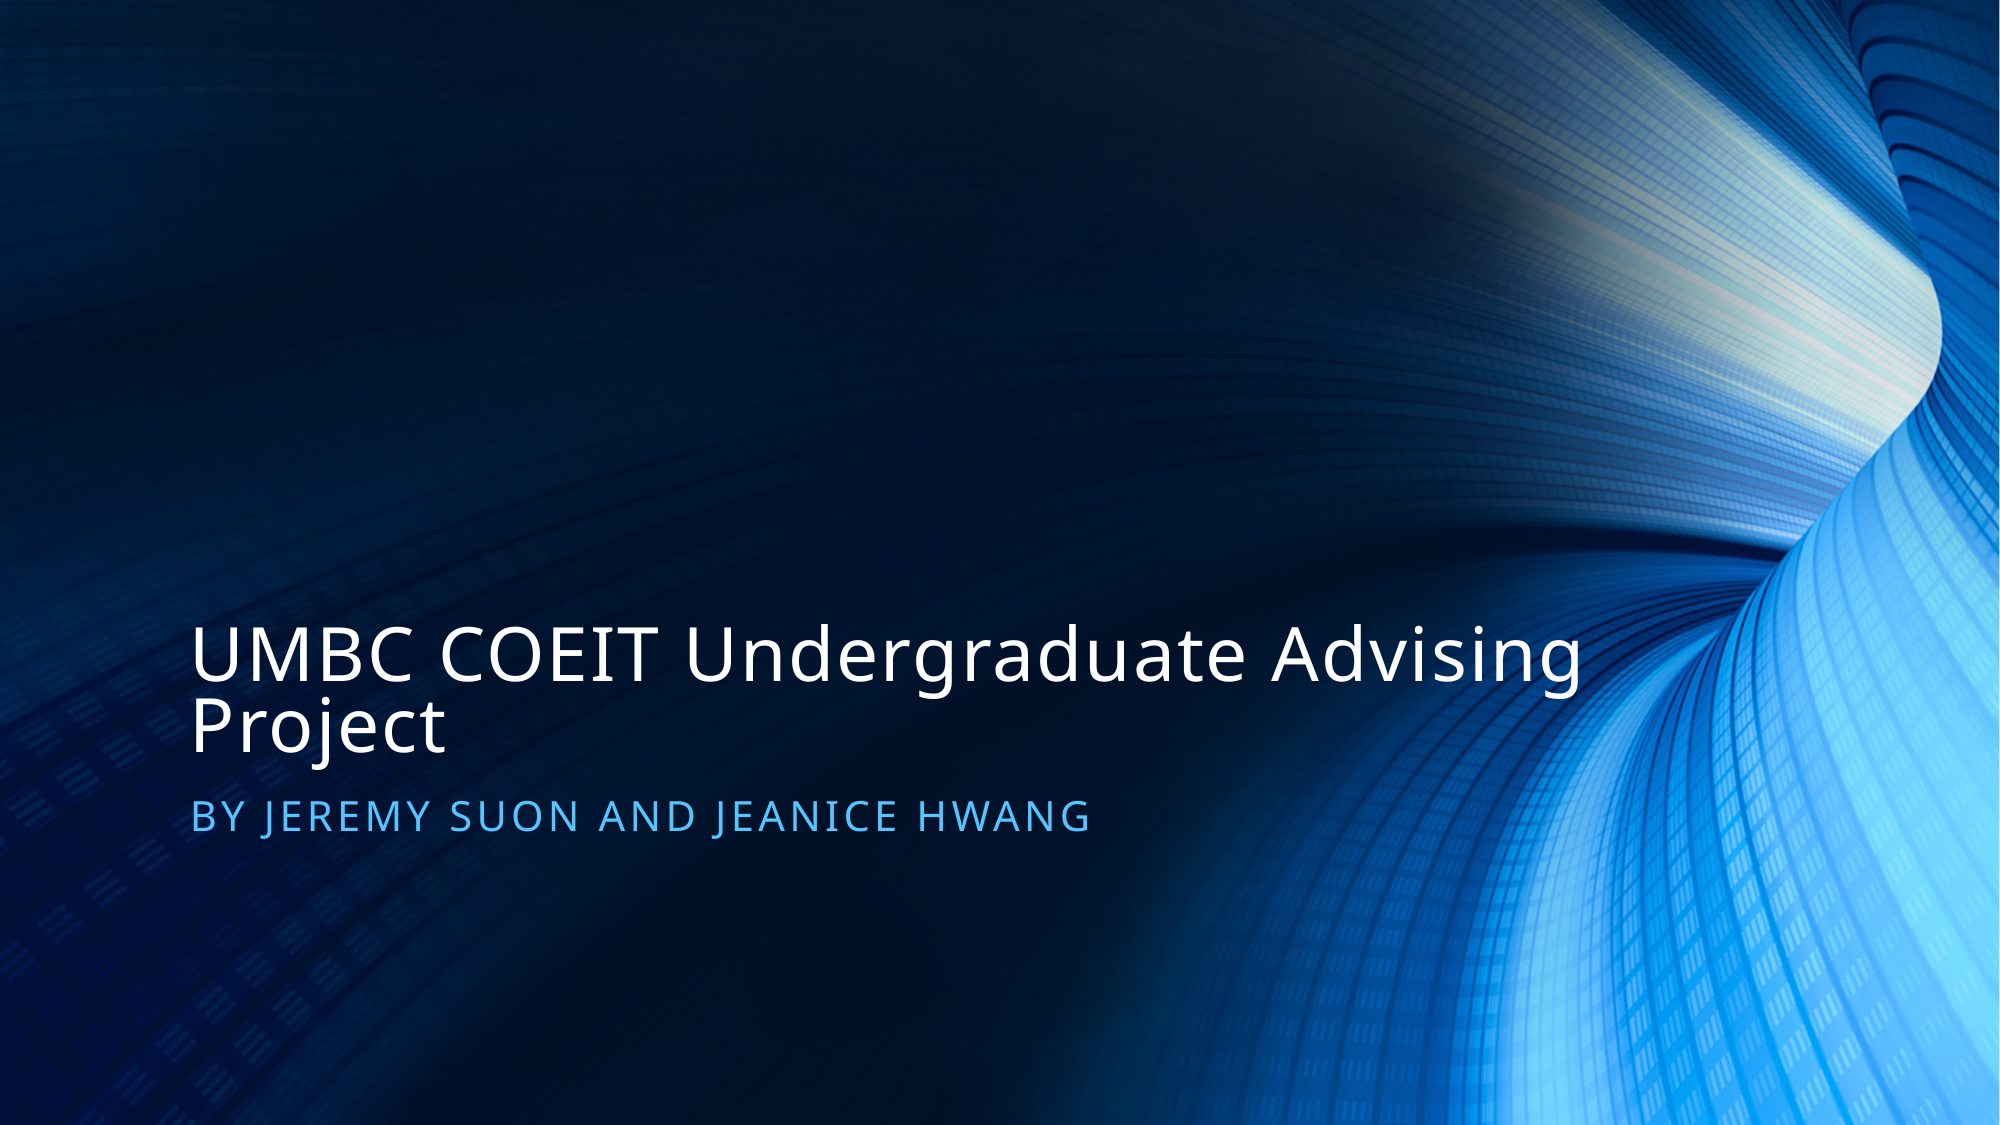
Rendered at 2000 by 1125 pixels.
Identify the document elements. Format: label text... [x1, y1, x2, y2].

subtitle By Jeremy Suon and Jeanice Hwang [174, 787, 1525, 988]
title UMBC COEIT Undergraduate Advising Project [174, 299, 1738, 775]
picture [0, 0, 2000, 1125]
